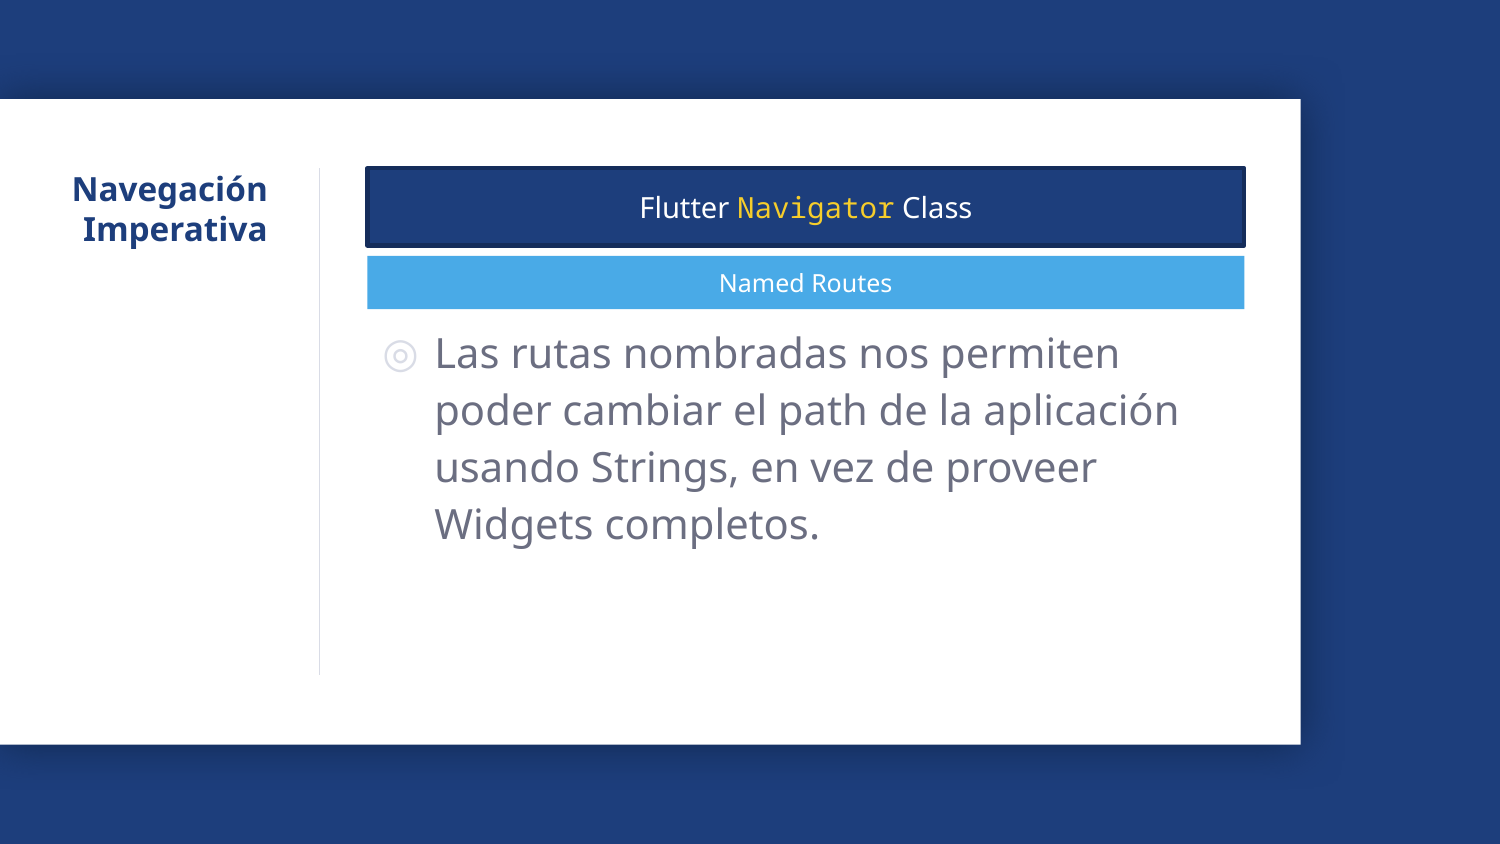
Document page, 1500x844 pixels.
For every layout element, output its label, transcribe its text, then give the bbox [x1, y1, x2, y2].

text_box Named Routes [365, 254, 1246, 311]
text_box Flutter Navigator Class [365, 166, 1246, 248]
list Las rutas nombradas nos permiten poder cambiar el path de la aplicación usando Strings, en vez de proveer Widgets completos. [359, 319, 1237, 676]
title Navegación Imperativa [47, 168, 268, 676]
